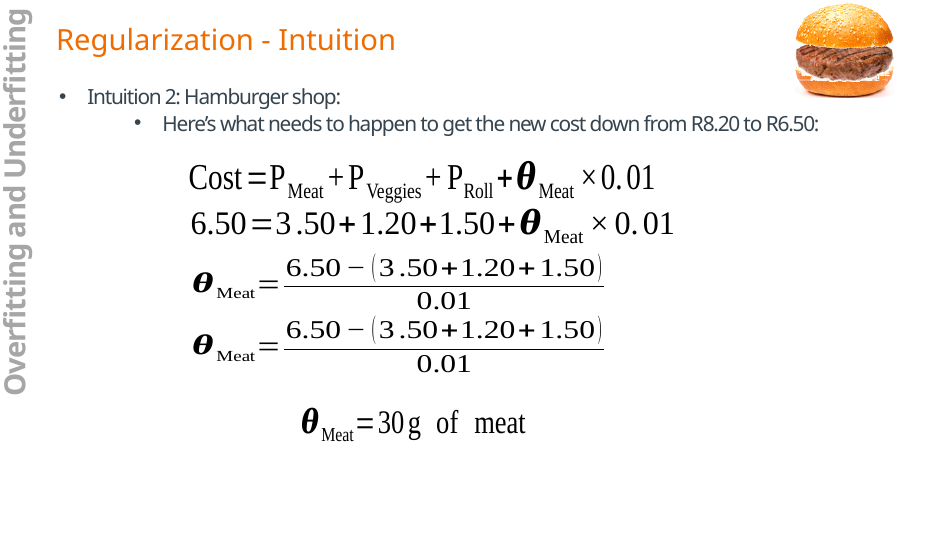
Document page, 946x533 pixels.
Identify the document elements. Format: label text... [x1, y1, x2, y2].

text_box Regularization - Intuition [53, 18, 789, 57]
text_box Overfitting and Underfitting [0, 8, 32, 485]
picture [794, 3, 895, 99]
text_box Intuition 2: Hamburger shop: Here’s what needs to happen to get the new cost down from R8.20 to R6.50: [56, 81, 936, 216]
